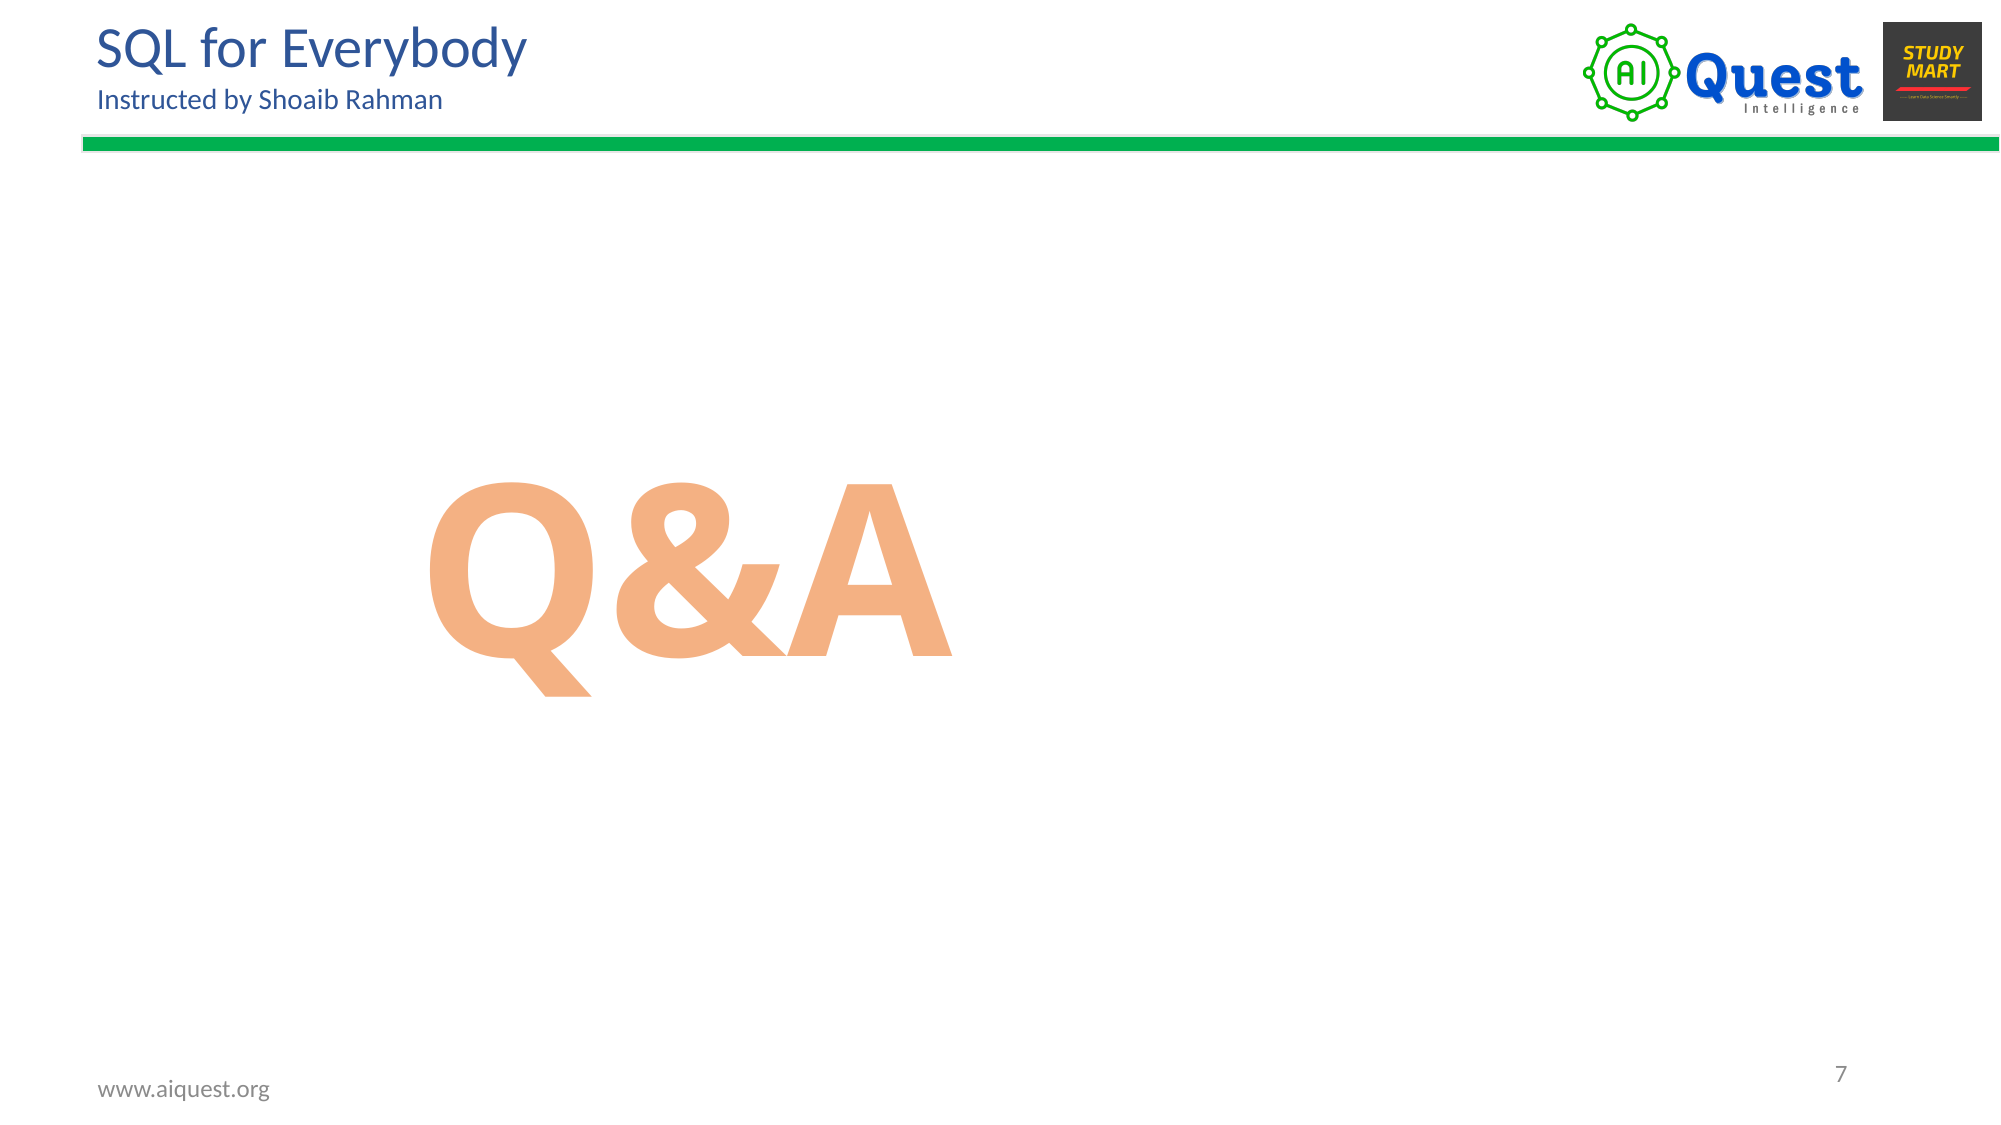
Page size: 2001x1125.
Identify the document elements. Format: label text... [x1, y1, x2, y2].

picture [1583, 23, 1866, 122]
picture [1883, 22, 1982, 121]
text_box SQL for Everybody [82, 1, 907, 87]
text_box Q&A [401, 409, 1681, 712]
text_box Instructed by Shoaib Rahman [82, 73, 871, 123]
footer www.aiquest.org [82, 1057, 286, 1117]
slide_number 7 [1412, 1042, 1863, 1103]
text_box [81, 134, 2000, 153]
